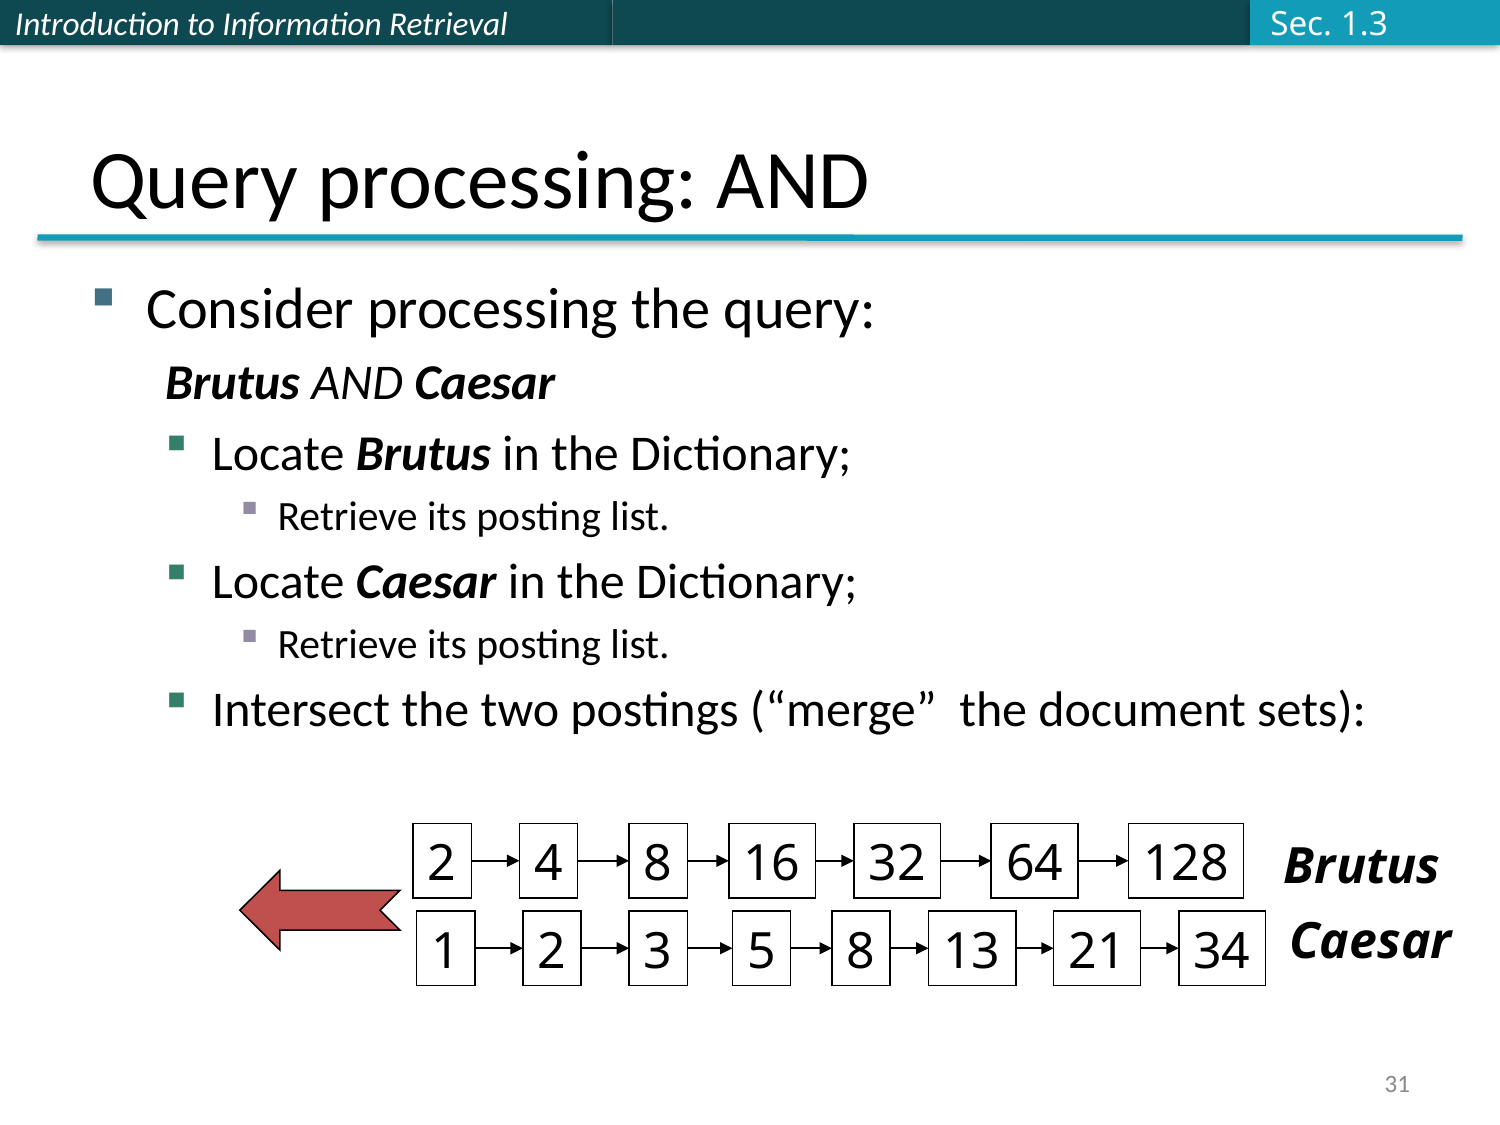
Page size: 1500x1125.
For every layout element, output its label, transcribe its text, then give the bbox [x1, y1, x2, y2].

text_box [728, 823, 851, 901]
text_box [412, 823, 516, 901]
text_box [853, 823, 988, 901]
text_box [1053, 910, 1179, 988]
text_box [521, 910, 627, 988]
slide_number 31 [1074, 1062, 1425, 1103]
title Query processing: AND [75, 45, 1425, 233]
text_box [990, 823, 1129, 901]
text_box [731, 910, 829, 988]
list Consider processing the query: Brutus AND Caesar Locate Brutus in the Dictionary; Retrieve its posting list. Locate Caesar in the Dictionary; Retrieve its posting list. Intersect the two postings (“merge” the document sets): [75, 262, 1425, 1075]
text_box Sec. 1.3 [1255, 0, 1404, 50]
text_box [628, 823, 726, 901]
text_box Caesar [1274, 901, 1467, 977]
text_box 34 [1179, 910, 1266, 986]
text_box 128 [1129, 823, 1244, 899]
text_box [518, 823, 626, 901]
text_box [830, 910, 927, 988]
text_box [928, 910, 1052, 988]
text_box Brutus [1269, 826, 1456, 902]
text_box [239, 870, 400, 951]
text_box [628, 910, 730, 988]
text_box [415, 910, 520, 988]
